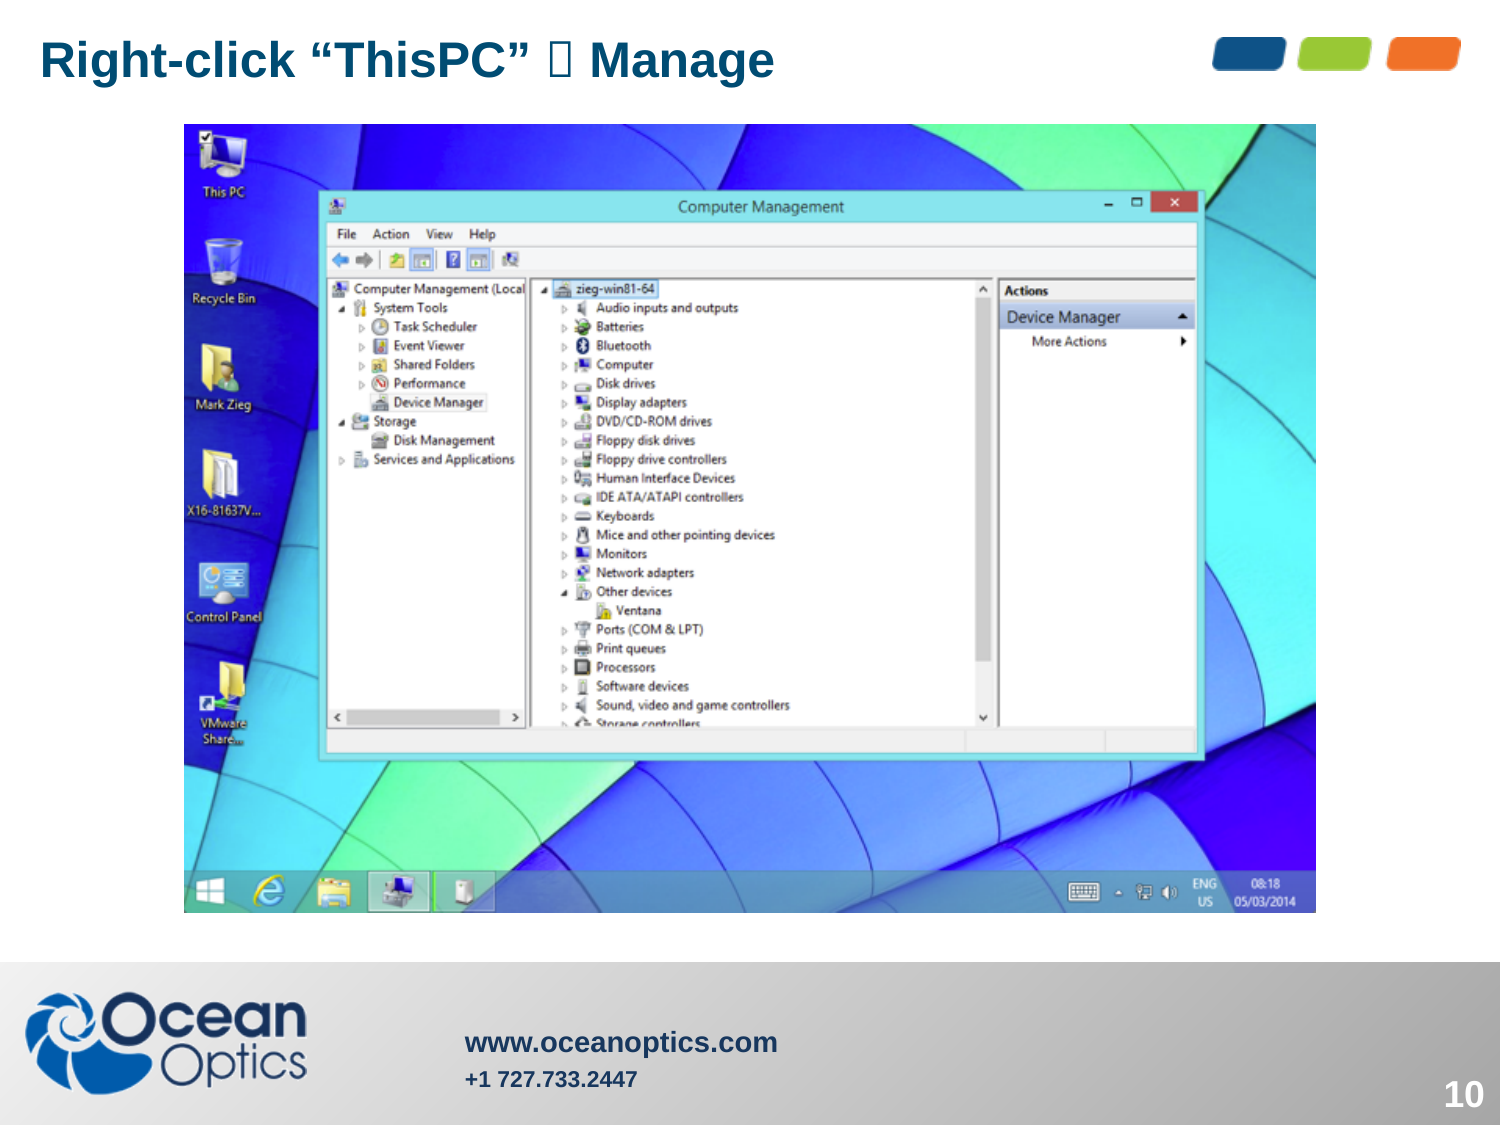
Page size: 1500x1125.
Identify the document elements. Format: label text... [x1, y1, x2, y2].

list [24, 124, 1476, 913]
slide_number 10 [1287, 1062, 1500, 1123]
picture [25, 990, 307, 1097]
title Right-click “ThisPC”  Manage [24, 20, 1200, 113]
picture [1212, 37, 1461, 71]
